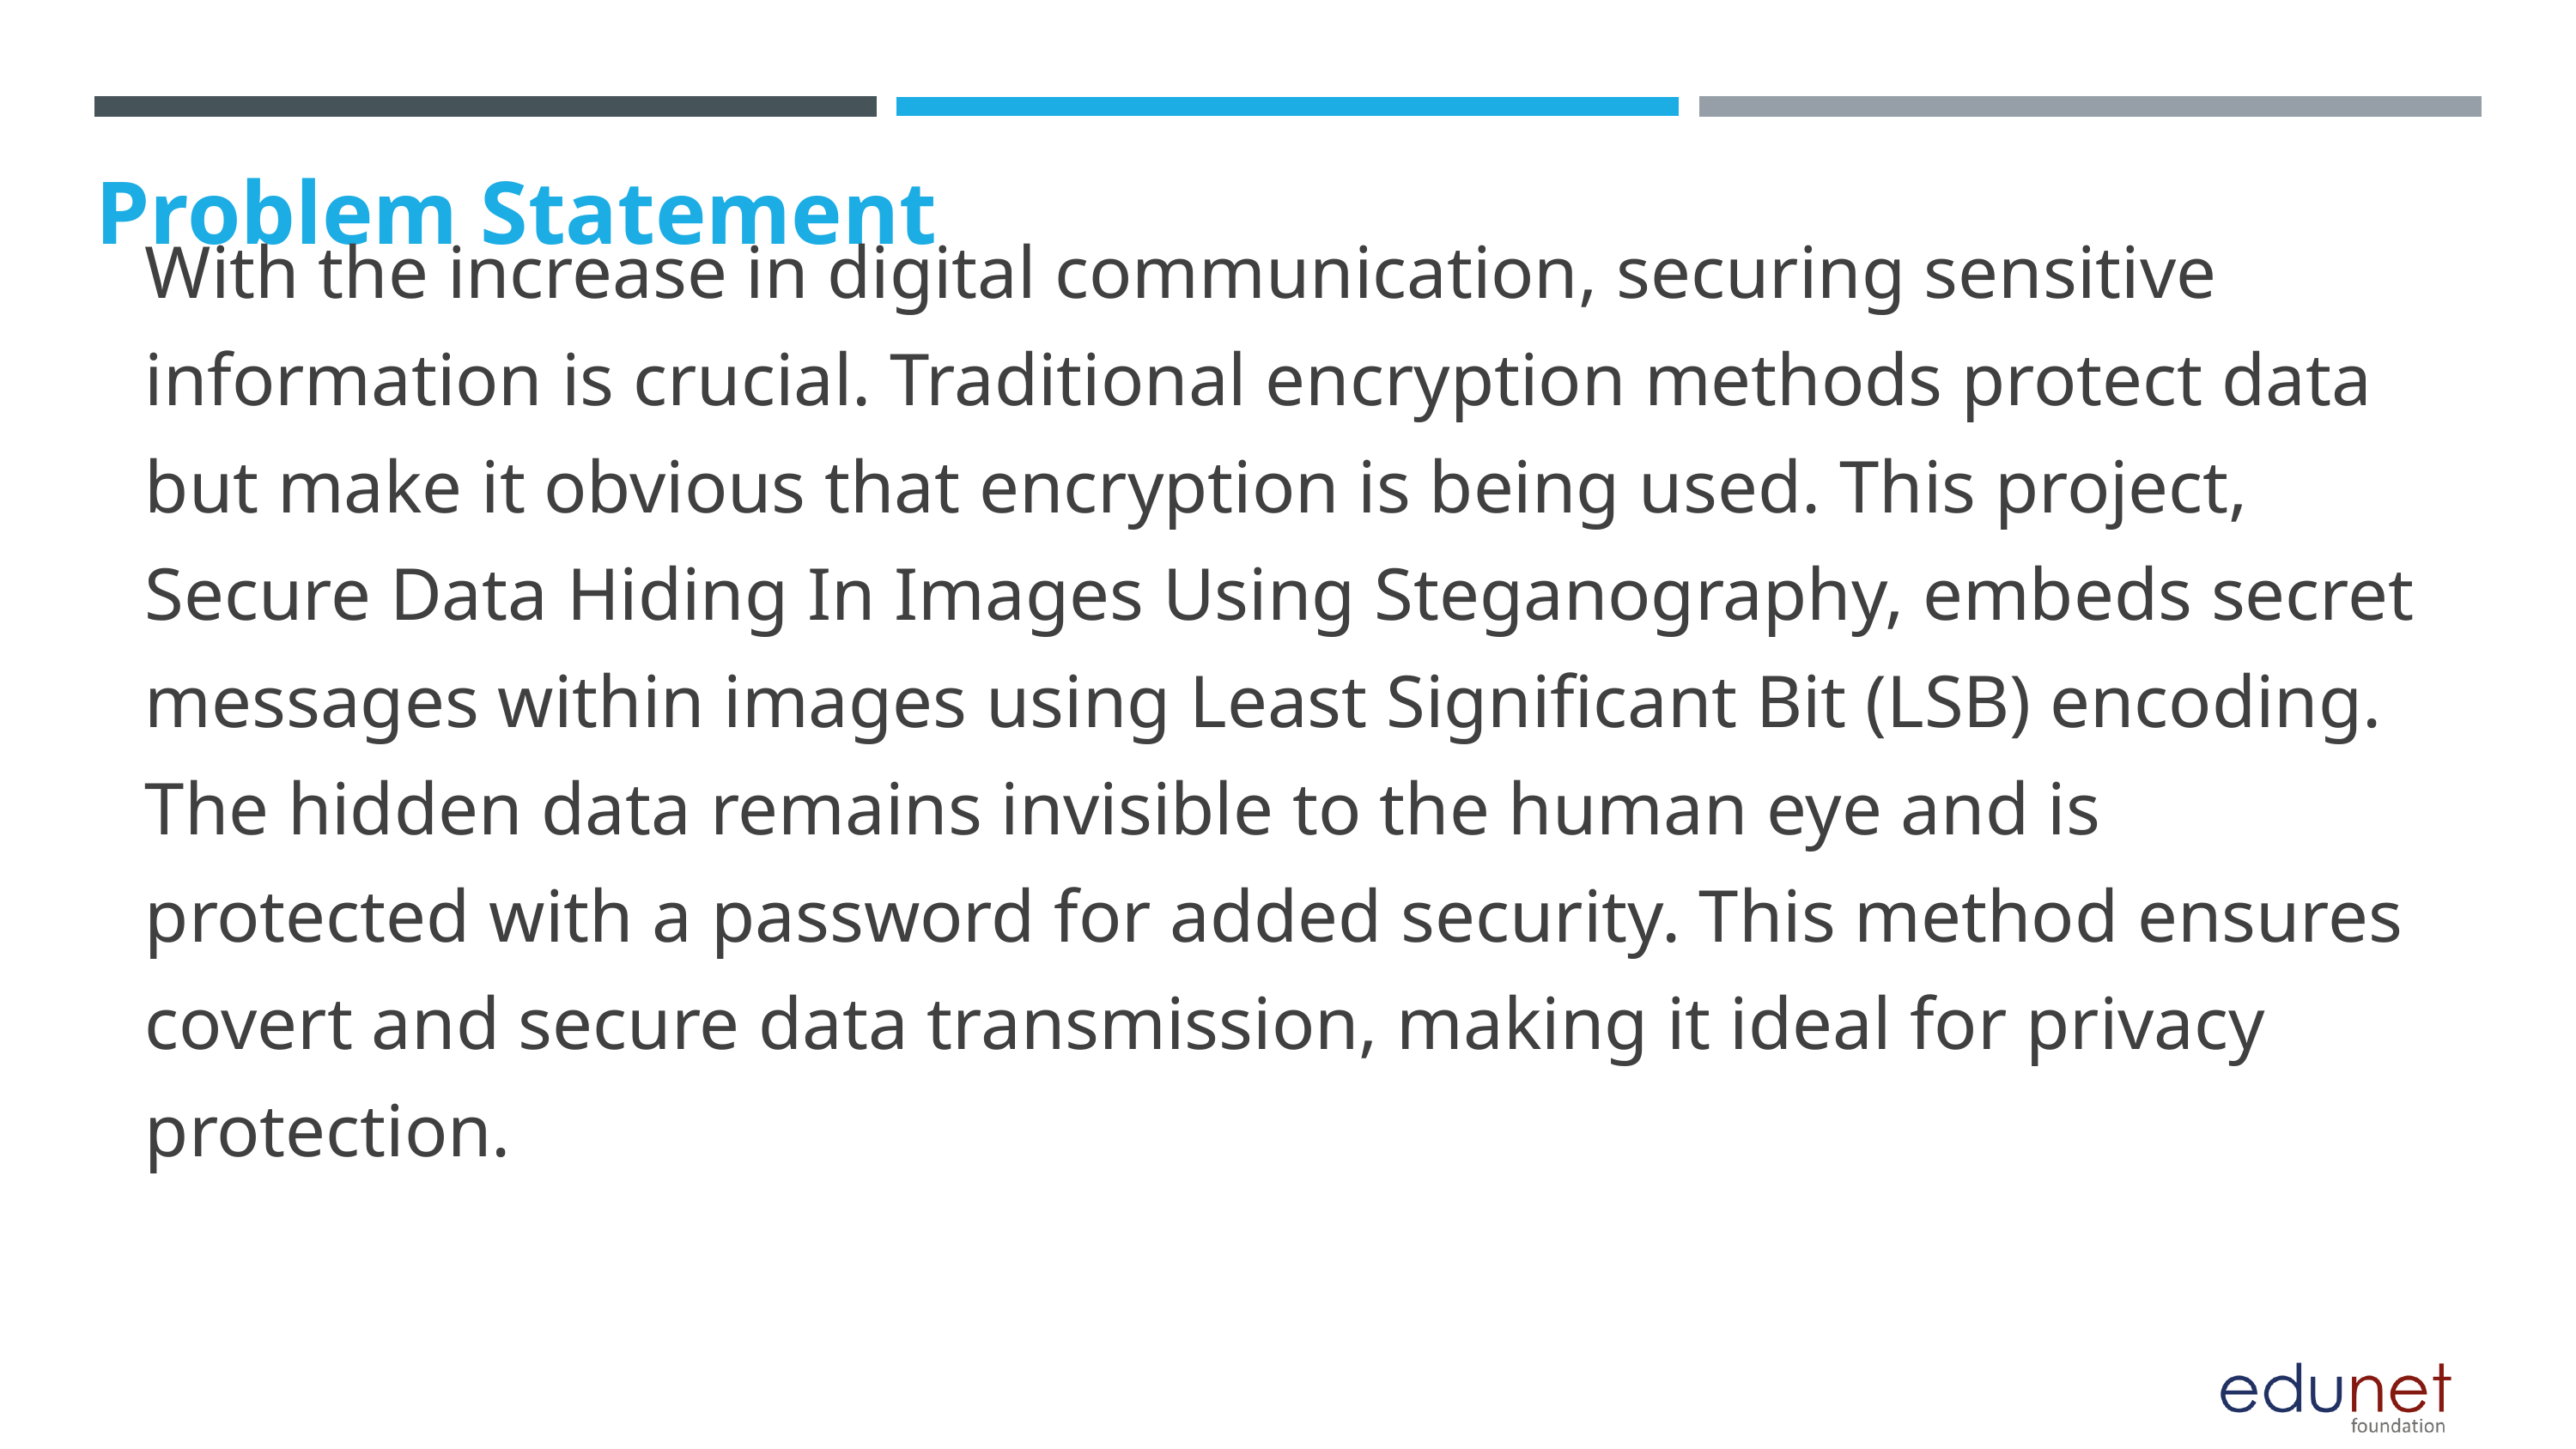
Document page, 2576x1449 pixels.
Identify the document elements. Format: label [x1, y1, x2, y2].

text_box [95, 116, 2455, 262]
text_box [2215, 1360, 2454, 1437]
text_box [1698, 95, 2482, 118]
text_box [144, 261, 2427, 1137]
text_box [94, 96, 878, 118]
text_box [896, 96, 1680, 116]
